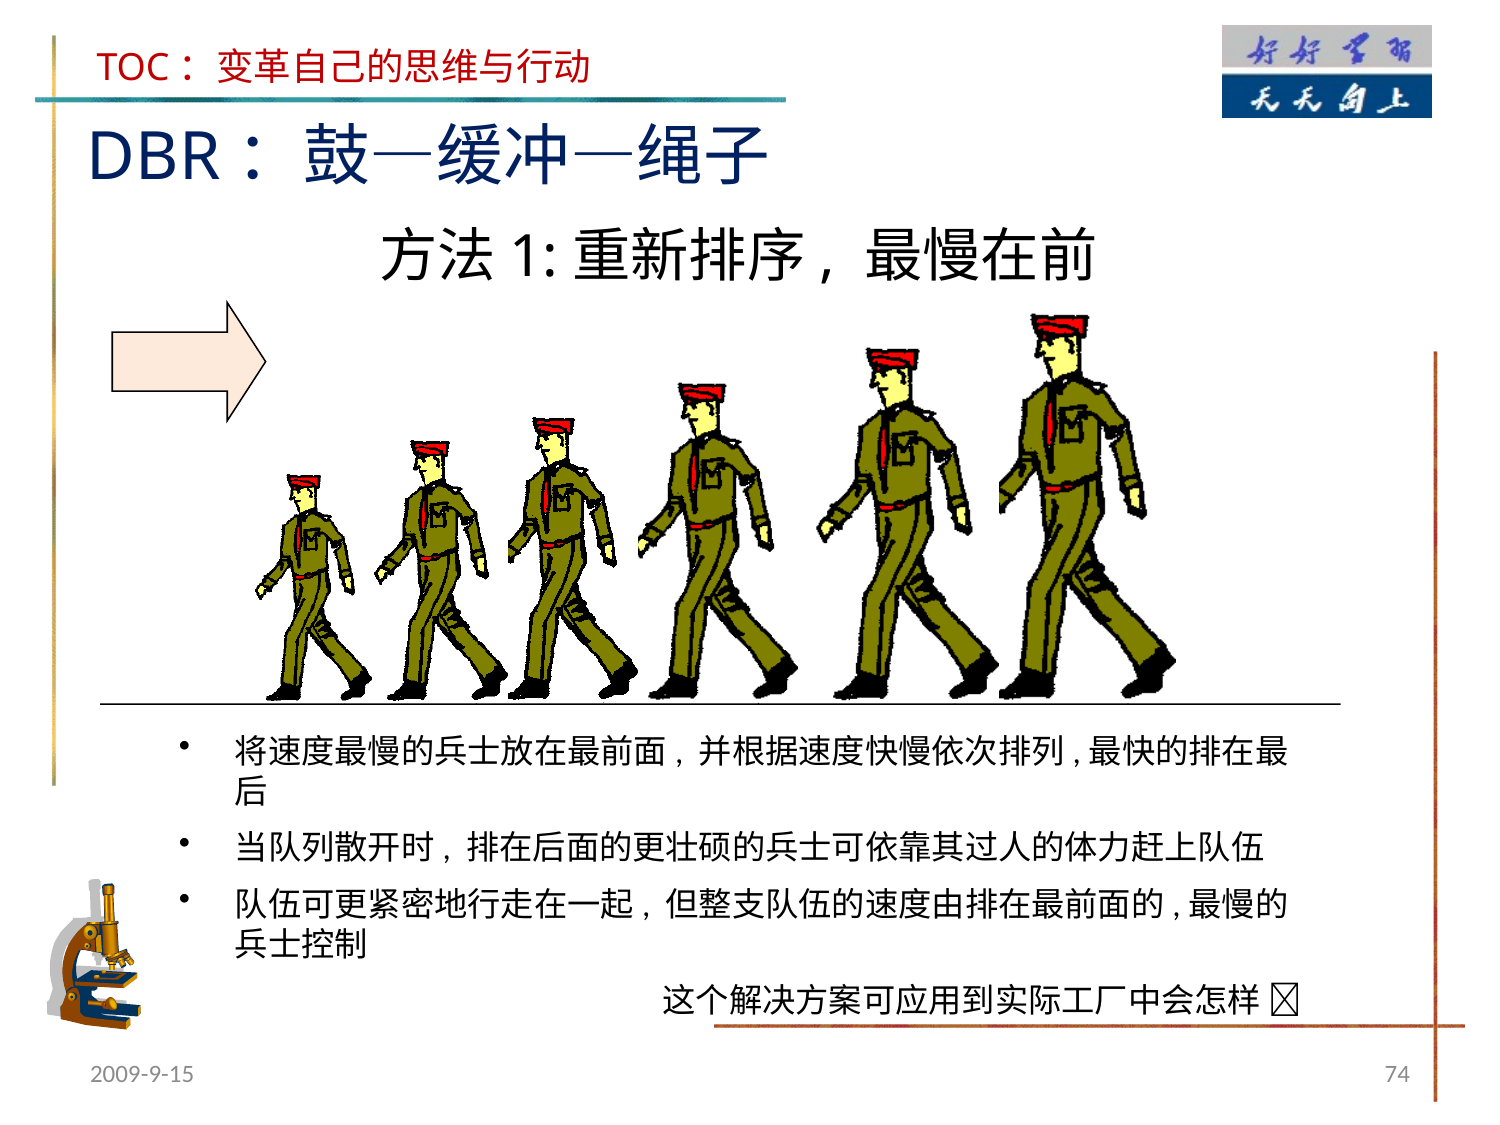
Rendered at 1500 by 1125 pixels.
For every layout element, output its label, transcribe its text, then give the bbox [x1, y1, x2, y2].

text_box 方法1:重新排序, 最慢在前 [363, 210, 1114, 293]
picture [1430, 352, 1442, 1101]
text_box DBR：鼓—缓冲—绳子 [72, 105, 786, 201]
picture [1443, 1019, 1465, 1032]
picture [814, 302, 1176, 705]
picture [253, 373, 798, 704]
text_box [112, 302, 266, 421]
picture [35, 36, 786, 785]
text_box 将速度最慢的兵士放在最前面, 并根据速度快慢依次排列,最快的排在最后 当队列散开时, 排在后面的更壮硕的兵士可依靠其过人的体力赶上队伍 队伍可更紧密地行走在一起, 但整支队伍的速度由排在最前面的,最慢的兵士控制 这个解决方案可应用到实际工厂中会怎样  [164, 722, 1325, 1027]
slide_number 74 [1074, 1042, 1425, 1103]
picture [1222, 25, 1432, 118]
picture [714, 1019, 1429, 1032]
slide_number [75, 1042, 425, 1103]
